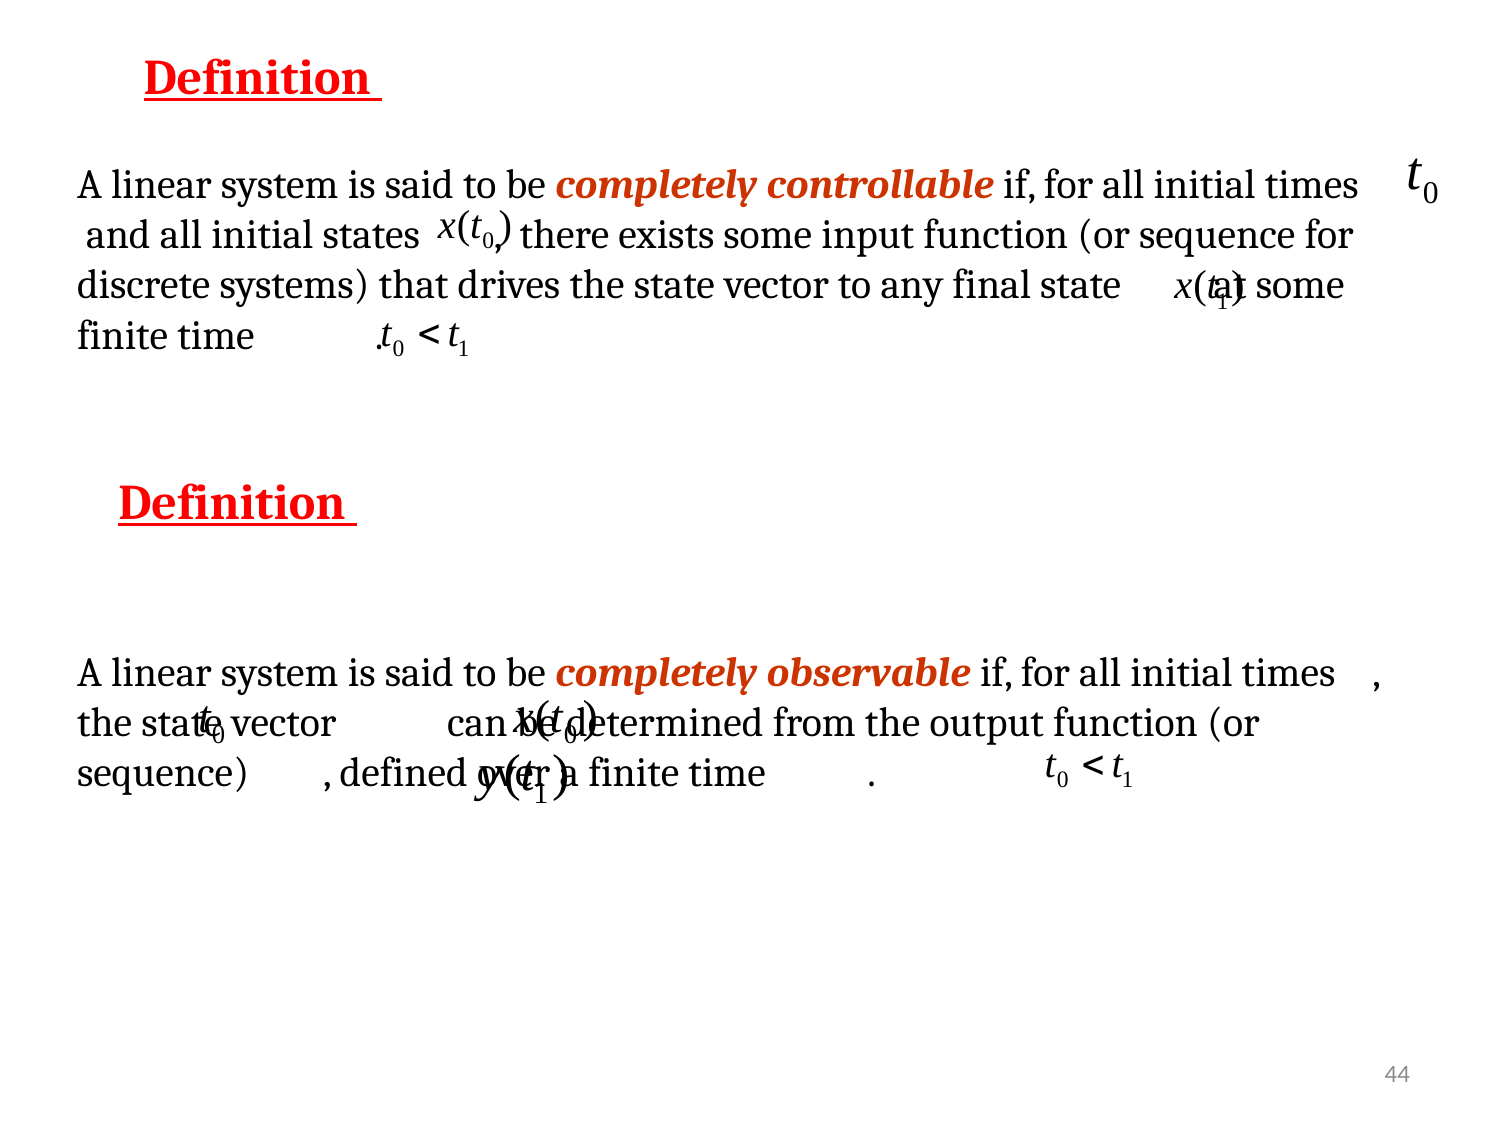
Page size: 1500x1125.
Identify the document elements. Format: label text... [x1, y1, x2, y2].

text_box A linear system is said to be completely observable if, for all initial times , the state vector can be determined from the output function (or sequence) , defined over a finite time . [62, 637, 1400, 803]
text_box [465, 738, 579, 813]
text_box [375, 305, 474, 367]
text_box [429, 197, 518, 259]
text_box A linear system is said to be completely controllable if, for all initial times and all initial states , there exists some input function (or sequence for discrete systems) that drives the state vector to any final state at some finite time . [62, 149, 1413, 365]
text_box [1039, 737, 1138, 799]
slide_number 44 [1074, 1042, 1425, 1103]
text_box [1399, 135, 1450, 218]
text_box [192, 686, 235, 756]
text_box Definition [103, 462, 372, 538]
text_box Definition [128, 37, 397, 113]
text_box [1166, 258, 1251, 316]
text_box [503, 685, 605, 756]
